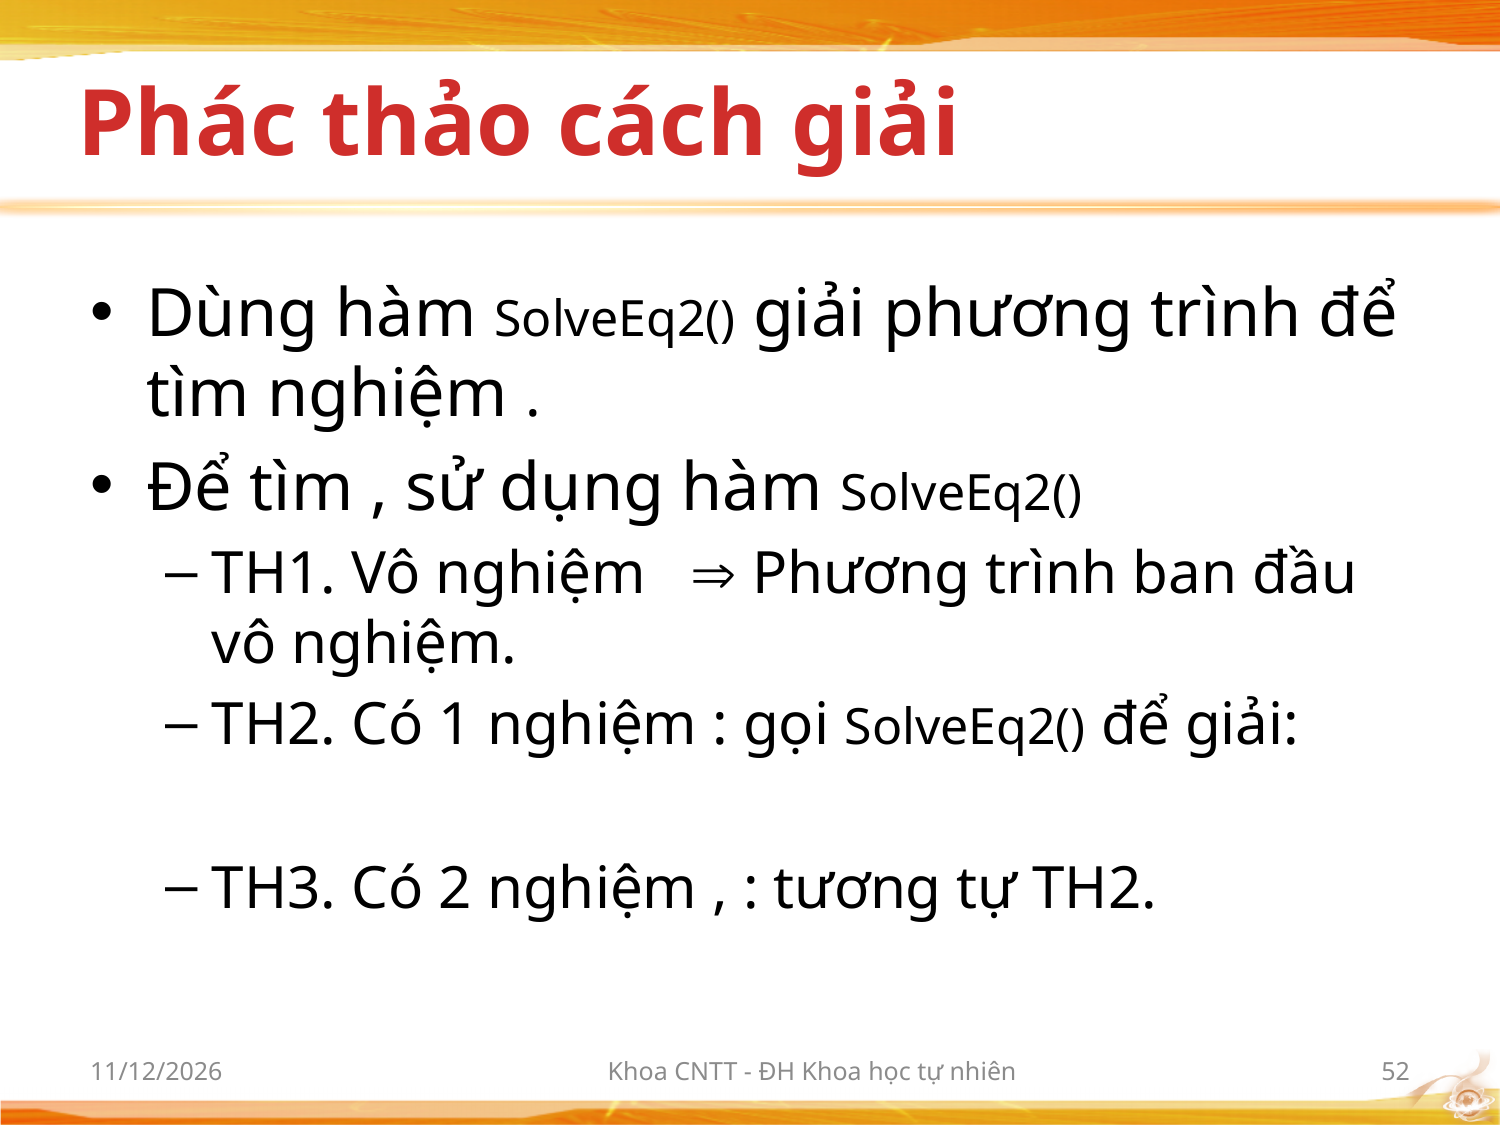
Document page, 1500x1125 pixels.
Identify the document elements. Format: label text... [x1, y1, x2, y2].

footer Khoa CNTT - ĐH Khoa học tự nhiên [312, 1042, 1313, 1103]
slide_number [75, 1042, 238, 1103]
title Phác thảo cách giải [62, 24, 1475, 213]
picture [0, 0, 1500, 63]
picture [2, 1088, 1399, 1124]
slide_number 52 [1337, 1042, 1425, 1103]
